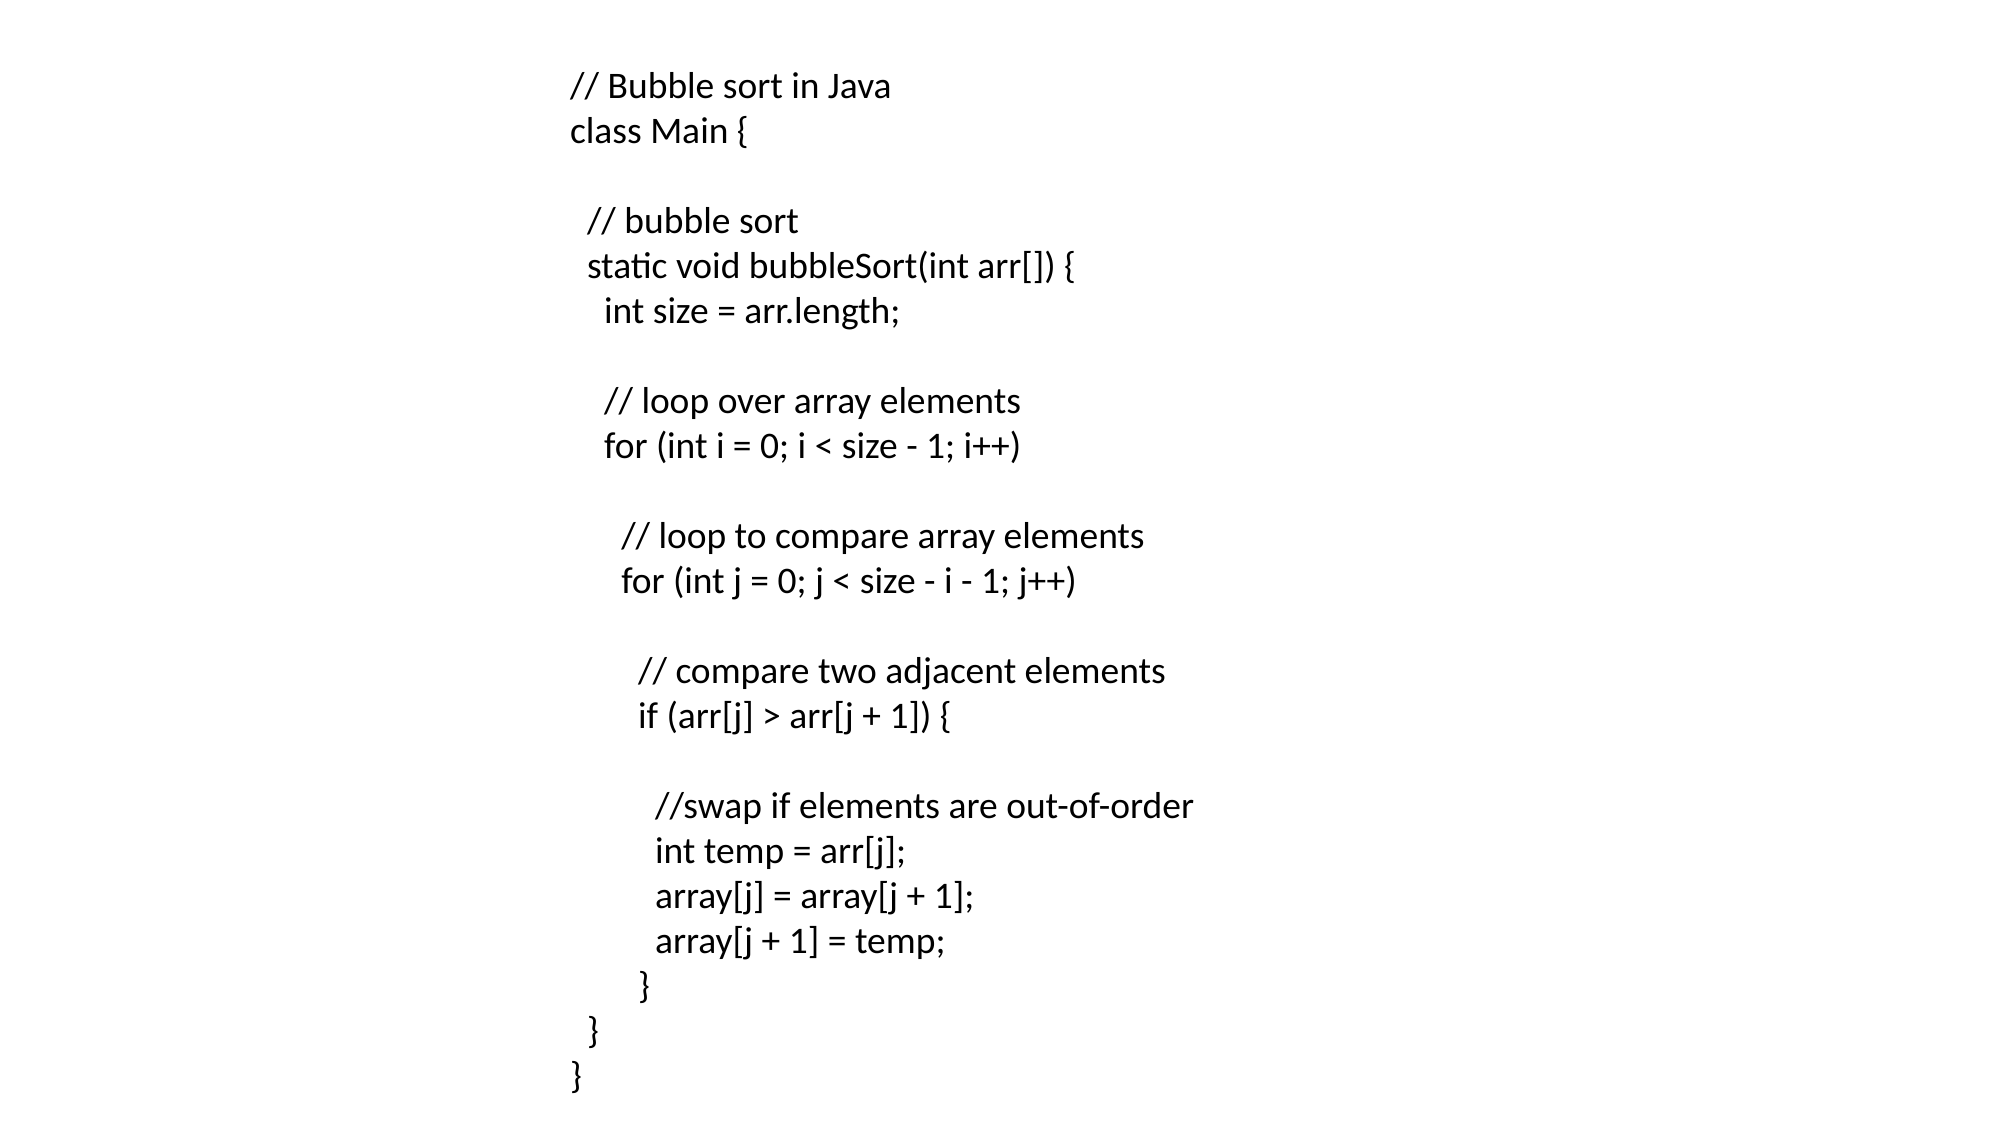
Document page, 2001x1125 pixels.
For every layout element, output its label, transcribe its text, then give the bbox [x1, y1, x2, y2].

text_box // Bubble sort in Java class Main { // bubble sort static void bubbleSort(int arr[]) { int size = arr.length; // loop over array elements for (int i = 0; i < size - 1; i++) // loop to compare array elements for (int j = 0; j < size - i - 1; j++) // compare two adjacent elements if (arr[j] > arr[j + 1]) { //swap if elements are out-of-order int temp = arr[j]; array[j] = array[j + 1]; array[j + 1] = temp; } } } [555, 53, 1229, 1103]
